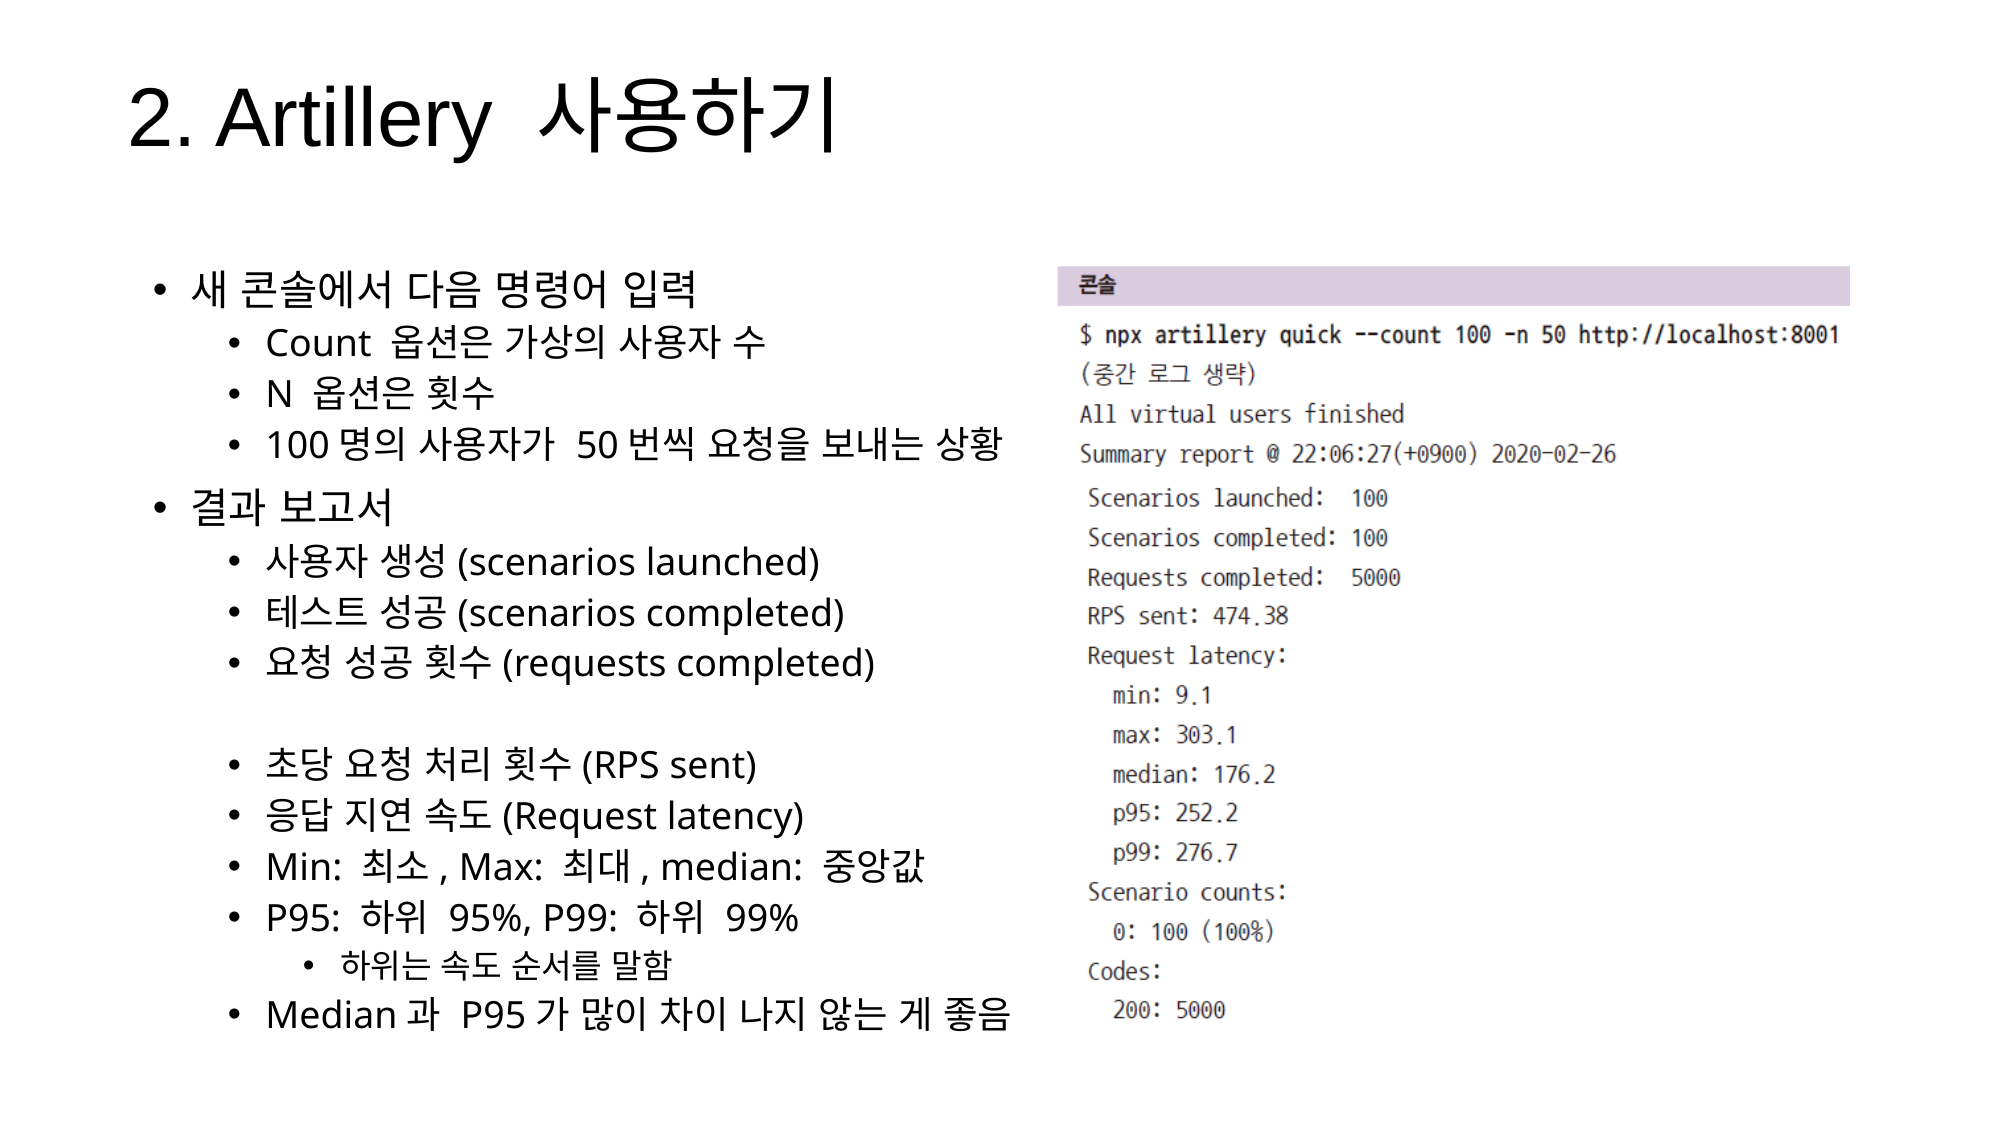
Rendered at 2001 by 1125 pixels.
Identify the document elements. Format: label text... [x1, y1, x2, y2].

text_box 새 콘솔에서 다음 명령어 입력 Count 옵션은 가상의 사용자 수 N 옵션은 횟수 100명의 사용자가 50번씩 요청을 보내는 상황 결과 보고서 사용자 생성(scenarios launched) 테스트 성공(scenarios completed) 요청 성공 횟수(requests completed) 초당 요청 처리 횟수(RPS sent) 응답 지연 속도(Request latency) Min: 최소, Max: 최대, median: 중앙값 P95: 하위 95%, P99: 하위 99% 하위는 속도 순서를 말함 Median과 P95가 많이 차이 나지 않는 게 좋음 [138, 261, 1487, 1043]
text_box 2. Artillery 사용하기 [113, 66, 1838, 285]
picture [1039, 261, 1850, 1029]
